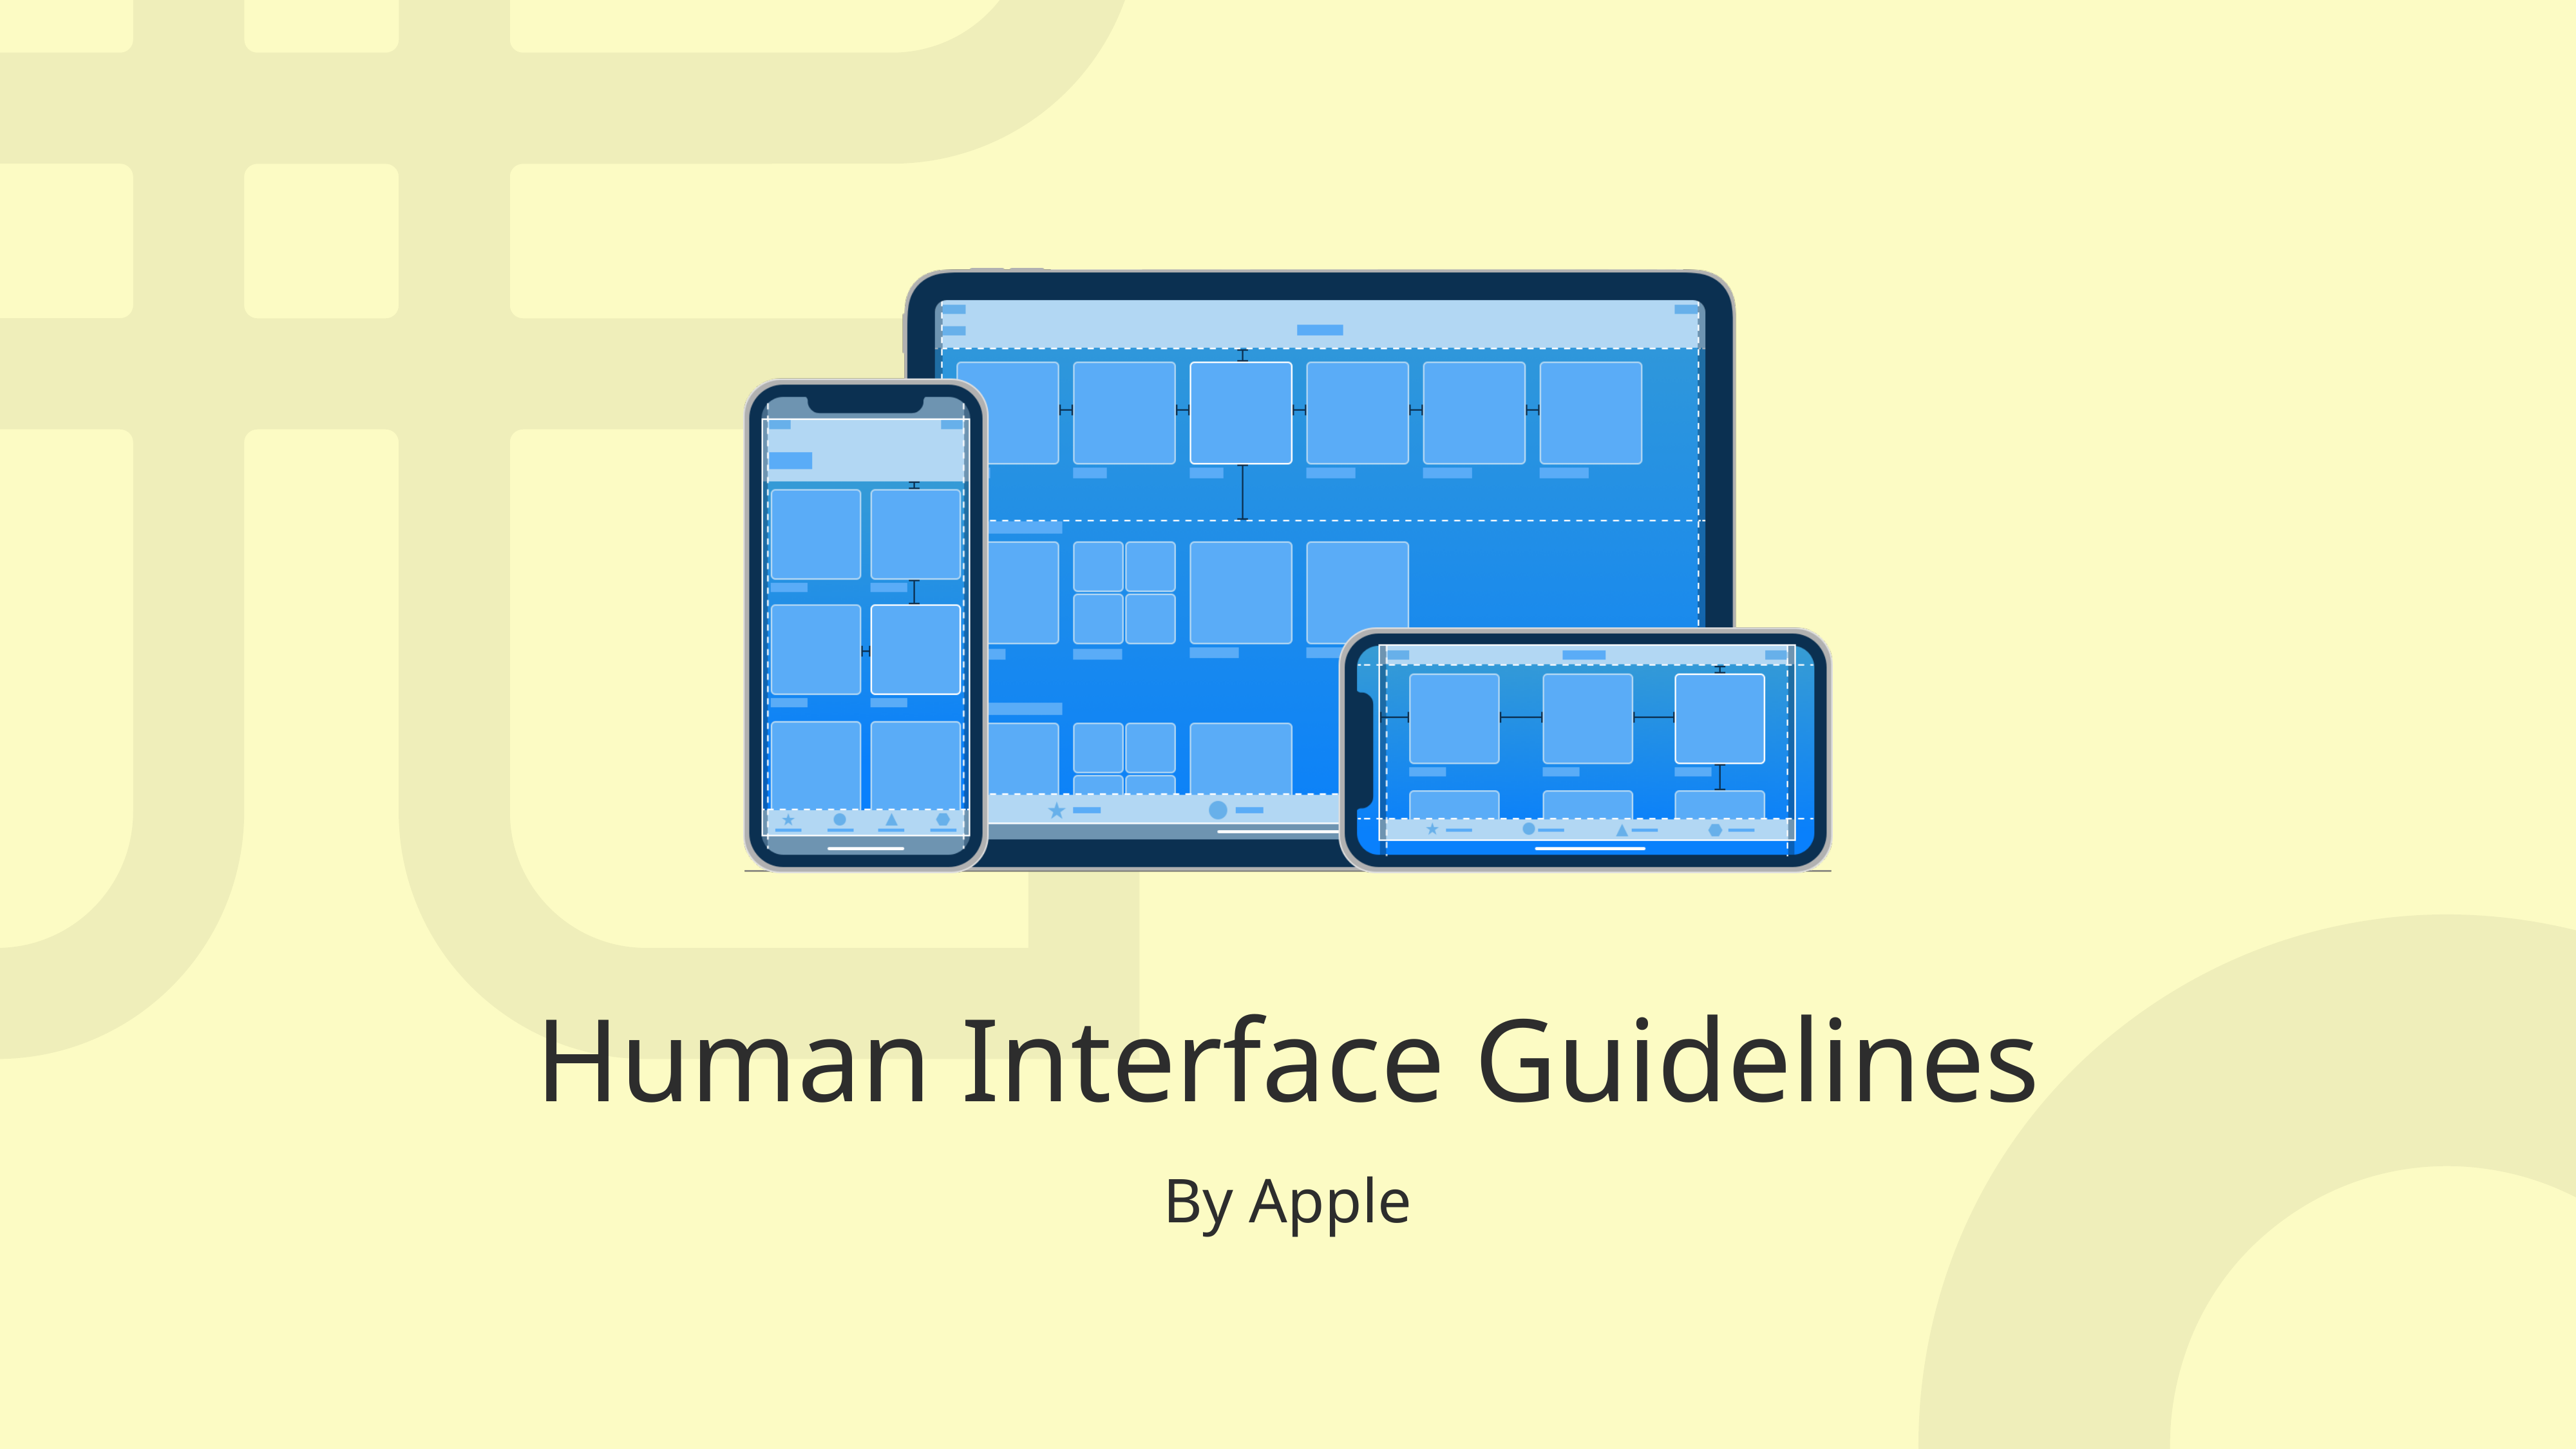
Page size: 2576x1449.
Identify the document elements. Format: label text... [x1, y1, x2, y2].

text_box Human Interface Guidelines [469, 982, 2107, 1130]
picture [743, 268, 1833, 873]
text_box By Apple [399, 1157, 2177, 1240]
